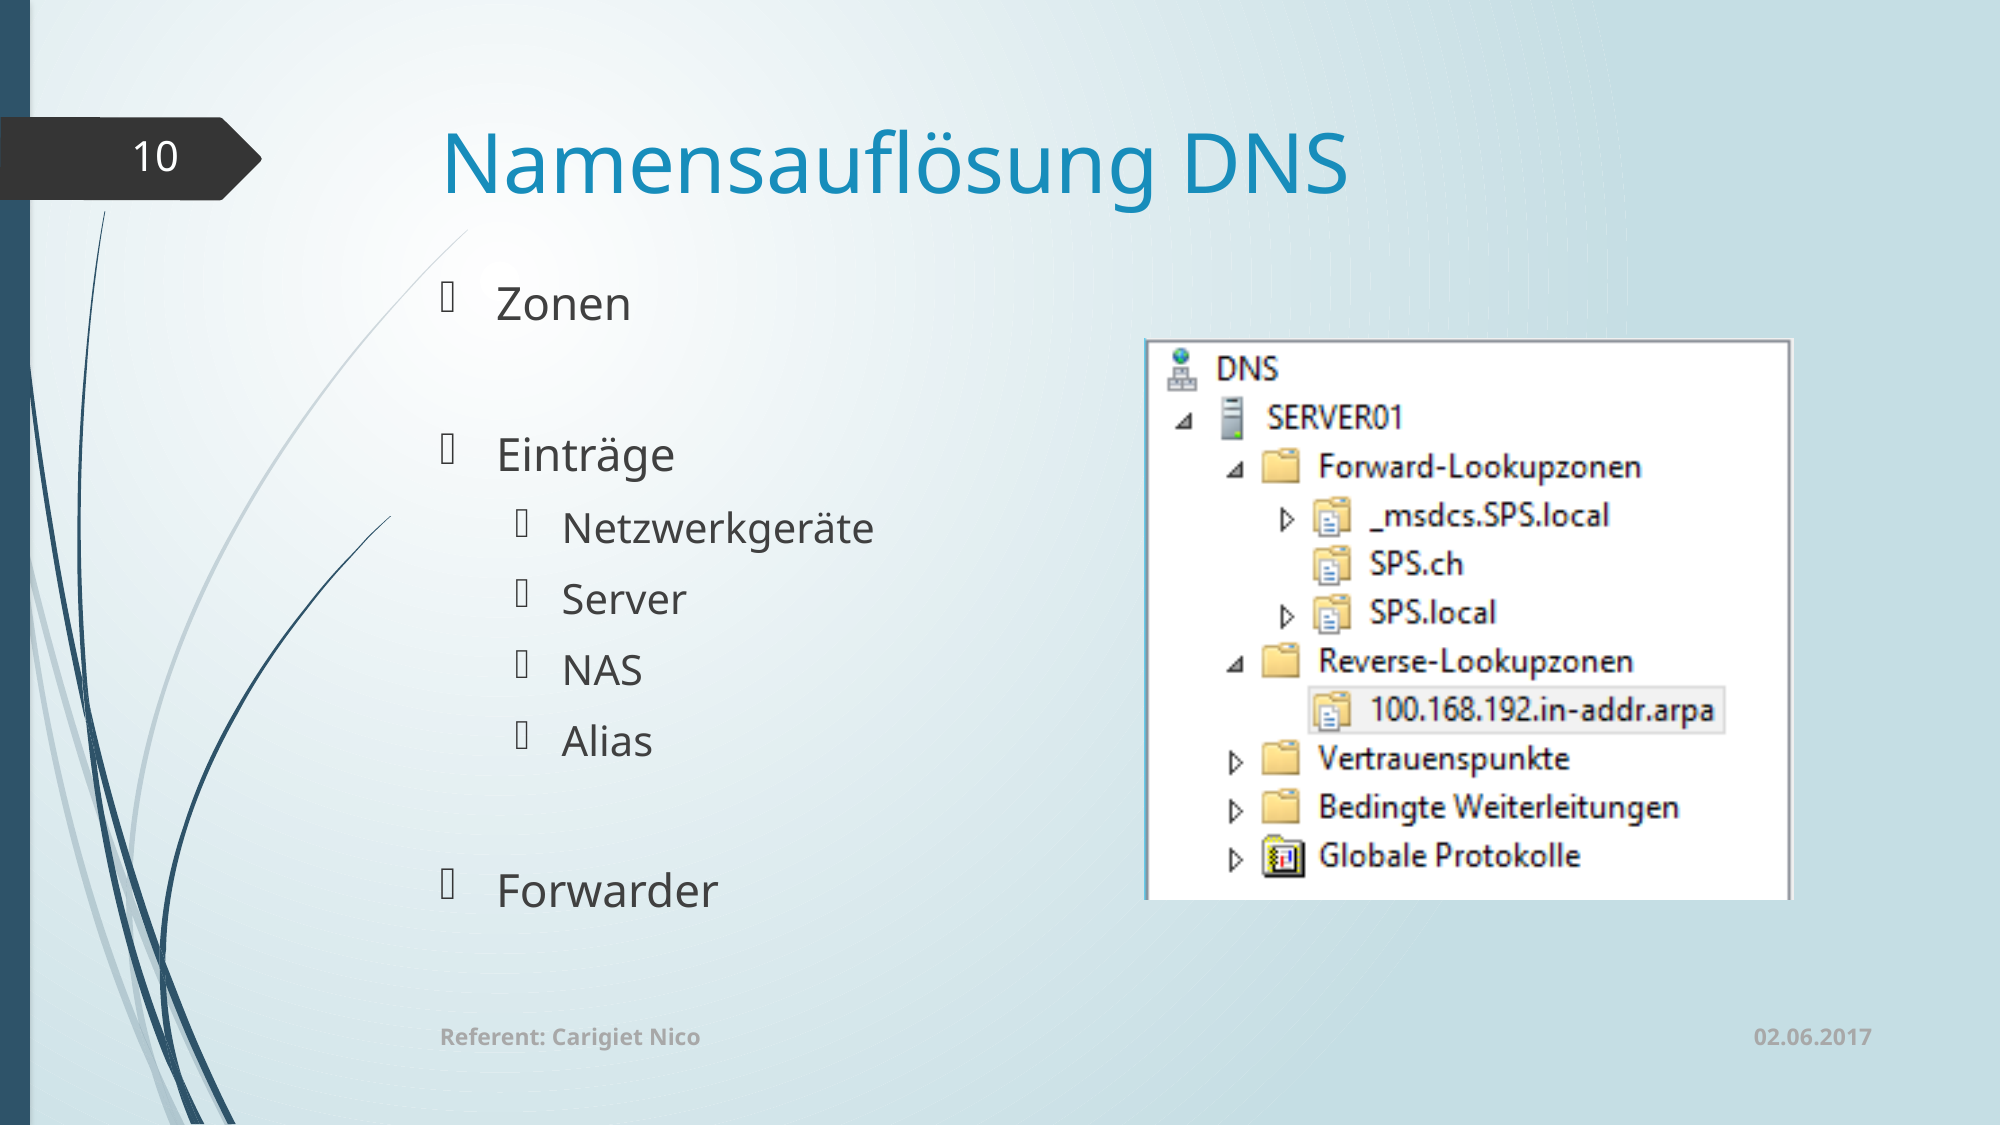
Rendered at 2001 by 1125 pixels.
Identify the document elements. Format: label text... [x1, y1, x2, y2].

title Namensauflösung DNS [425, 102, 1888, 222]
list Zonen Einträge Netzwerkgeräte Server NAS Alias Forwarder [424, 267, 1888, 971]
picture [1143, 338, 1794, 900]
slide_number 10 [66, 128, 195, 189]
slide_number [1699, 1005, 1888, 1067]
footer Referent: Carigiet Nico [424, 1006, 1675, 1067]
